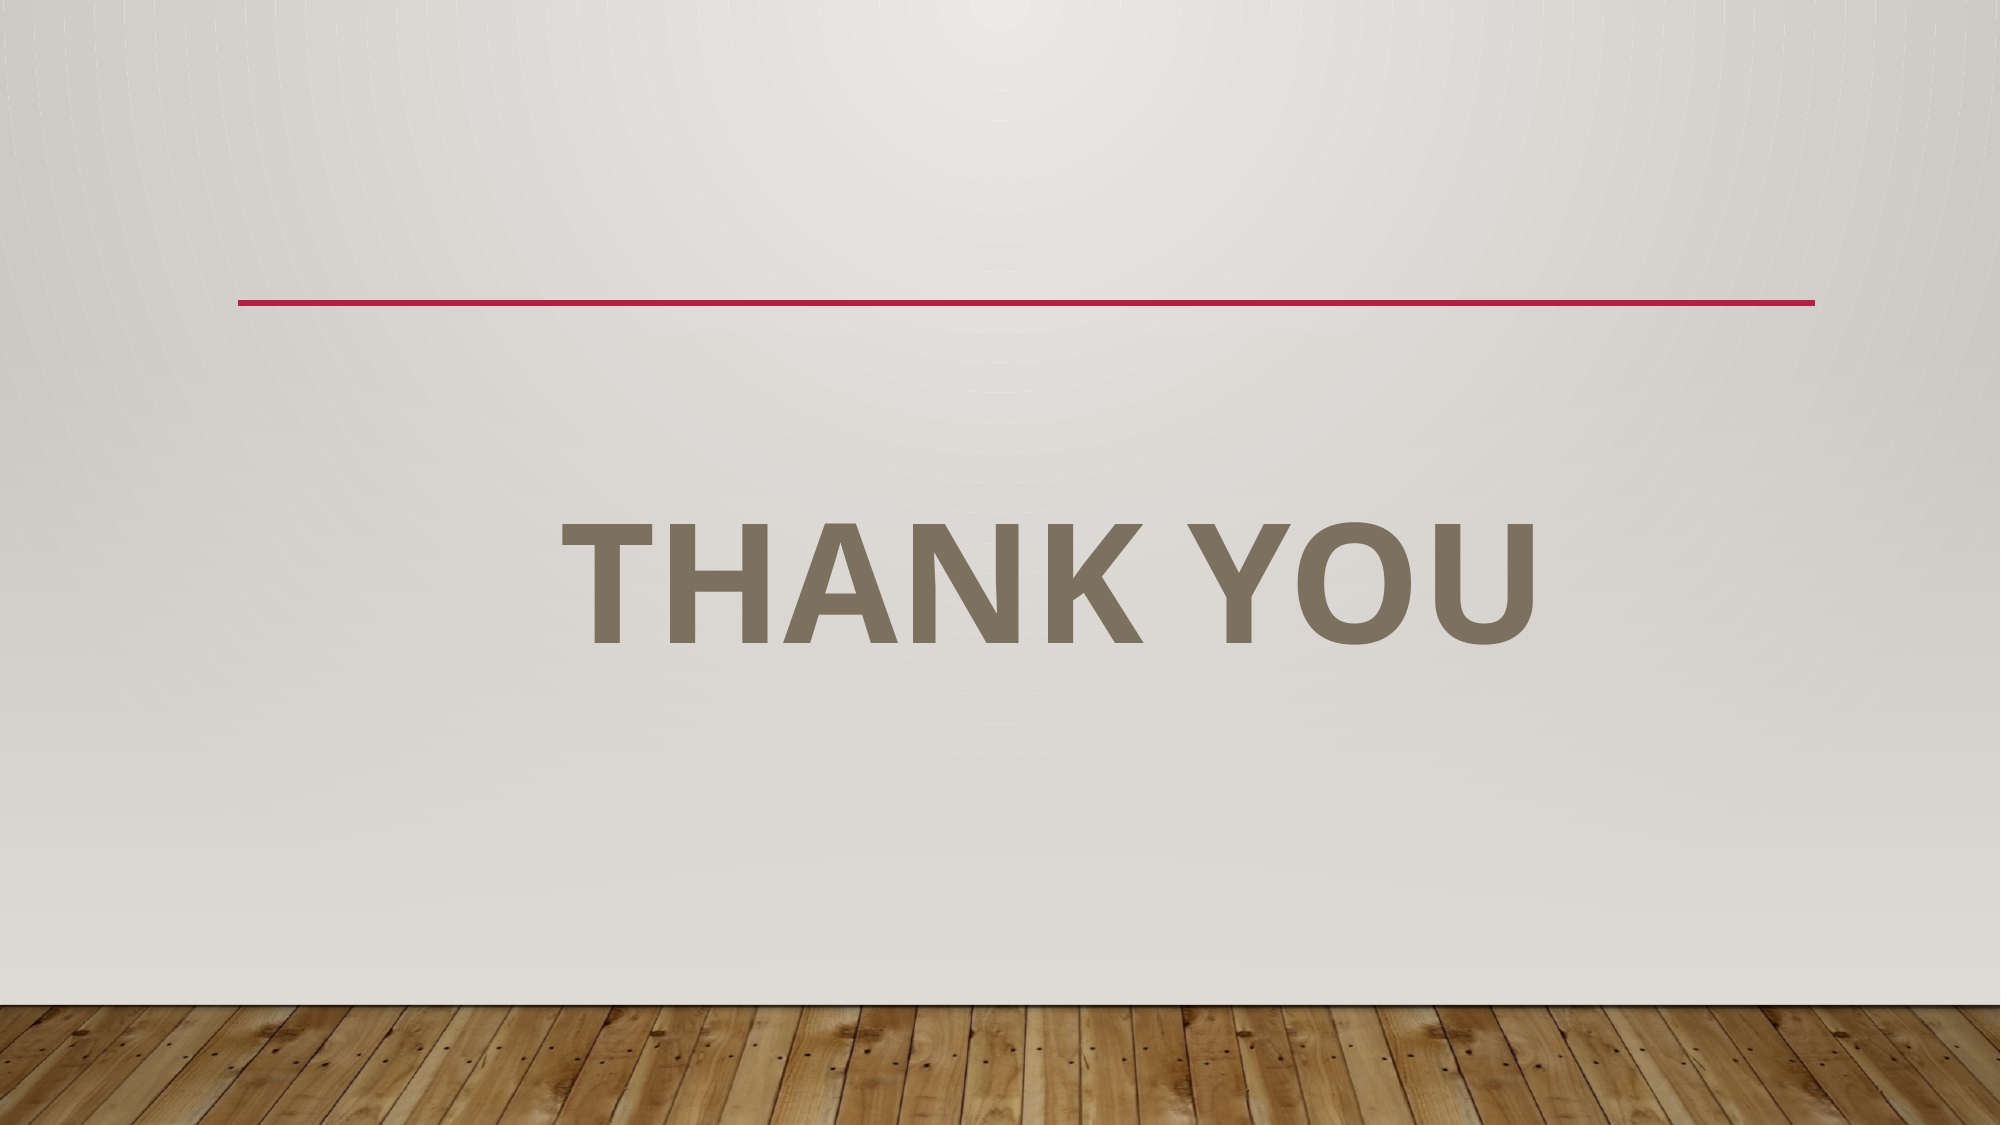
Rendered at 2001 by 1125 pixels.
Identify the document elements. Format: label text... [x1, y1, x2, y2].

picture [0, 1005, 2000, 1125]
list THANK YOU [240, 429, 1866, 854]
